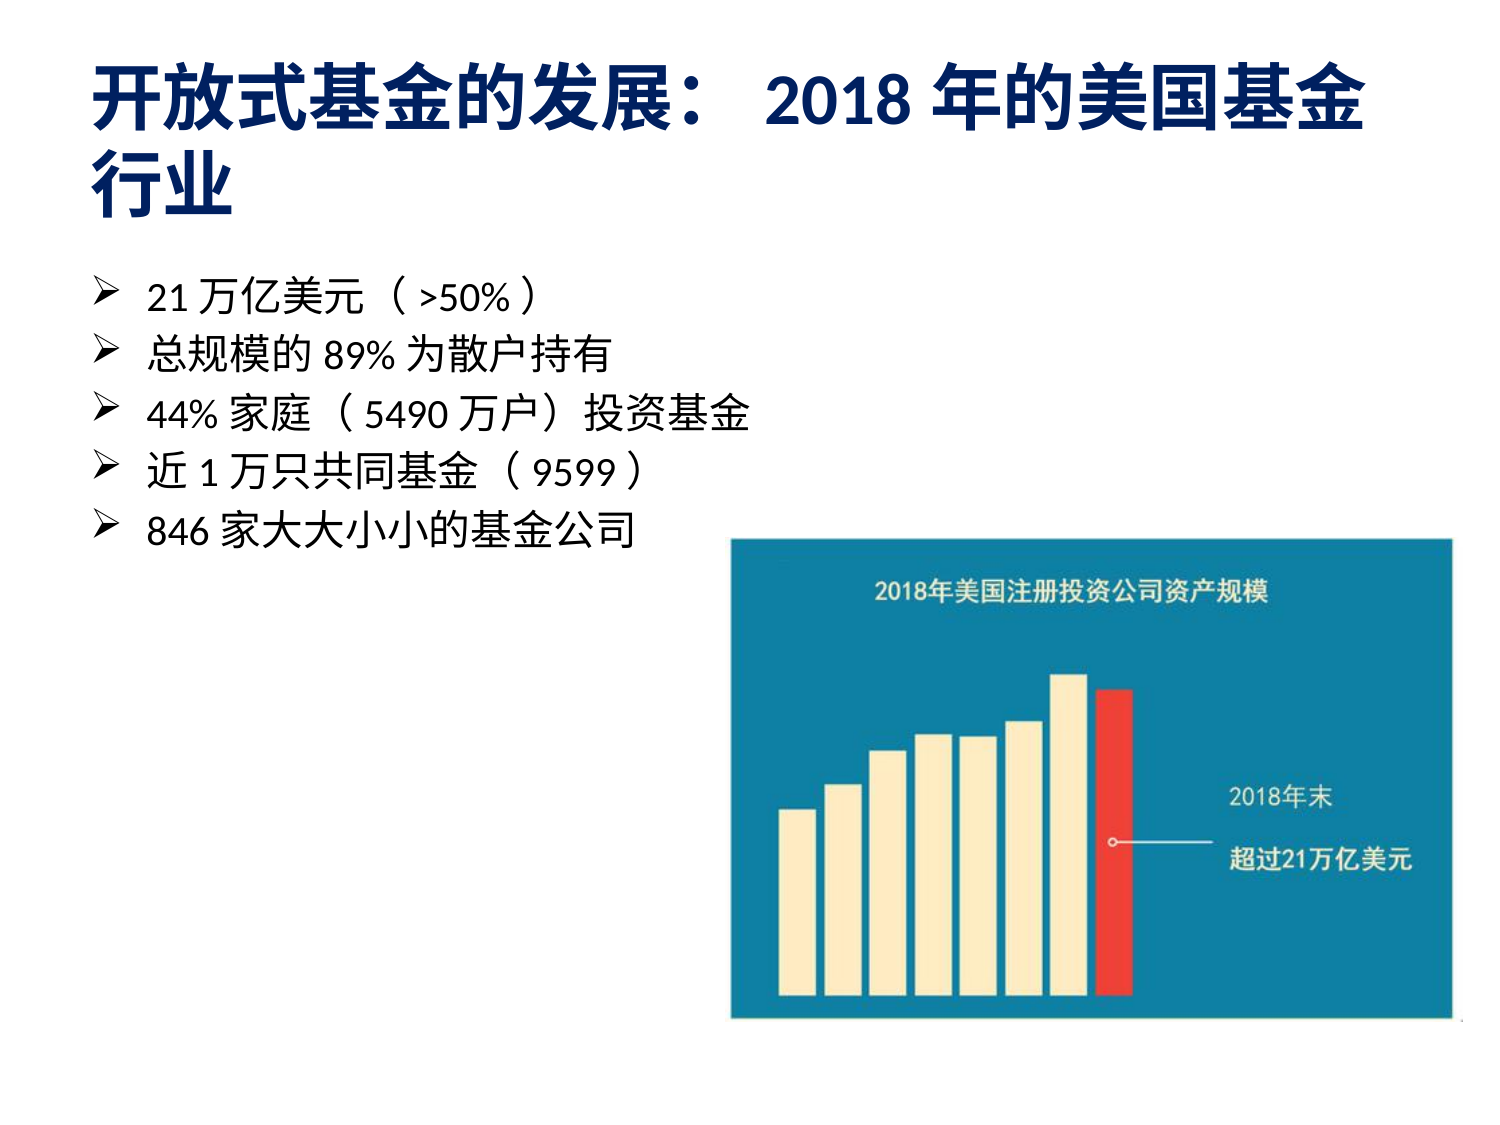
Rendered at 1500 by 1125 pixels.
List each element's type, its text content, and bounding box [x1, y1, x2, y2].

picture [724, 537, 1463, 1022]
list 21万亿美元（>50%） 总规模的89%为散户持有 44%家庭（5490万户）投资基金 近1万只共同基金（9599） 846家大大小小的基金公司 [75, 262, 1425, 1005]
title 开放式基金的发展：2018年的美国基金行业 [75, 45, 1425, 233]
